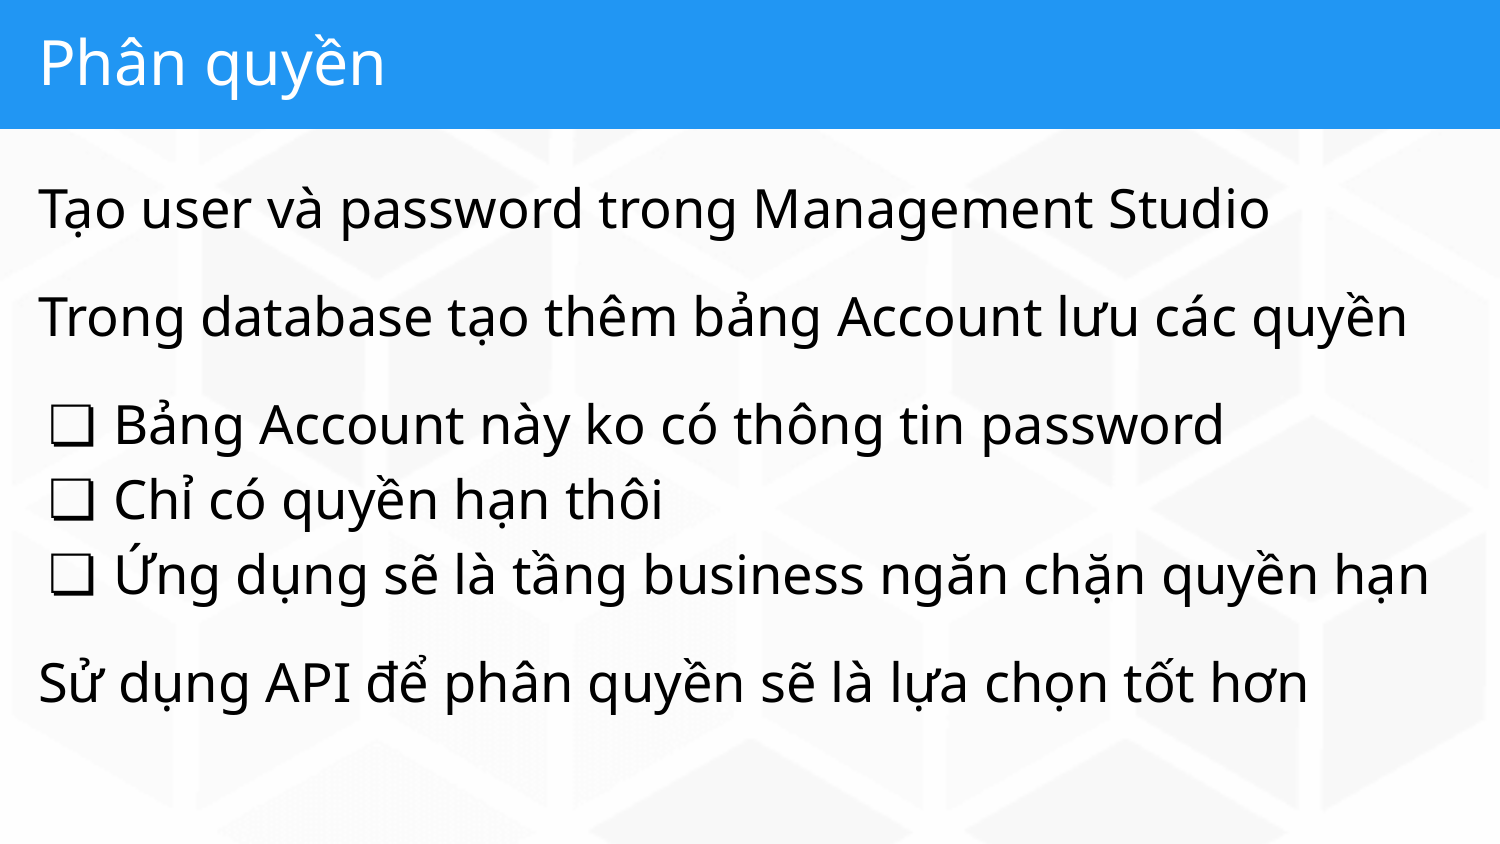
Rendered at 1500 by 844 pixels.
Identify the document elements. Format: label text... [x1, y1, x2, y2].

picture [0, 129, 1500, 844]
list Tạo user và password trong Management Studio Trong database tạo thêm bảng Account lưu các quyền Bảng Account này ko có thông tin password Chỉ có quyền hạn thôi Ứng dụng sẽ là tầng business ngăn chặn quyền hạn Sử dụng API để phân quyền sẽ là lựa chọn tốt hơn [23, 149, 1489, 844]
title Phân quyền [23, 0, 1500, 122]
